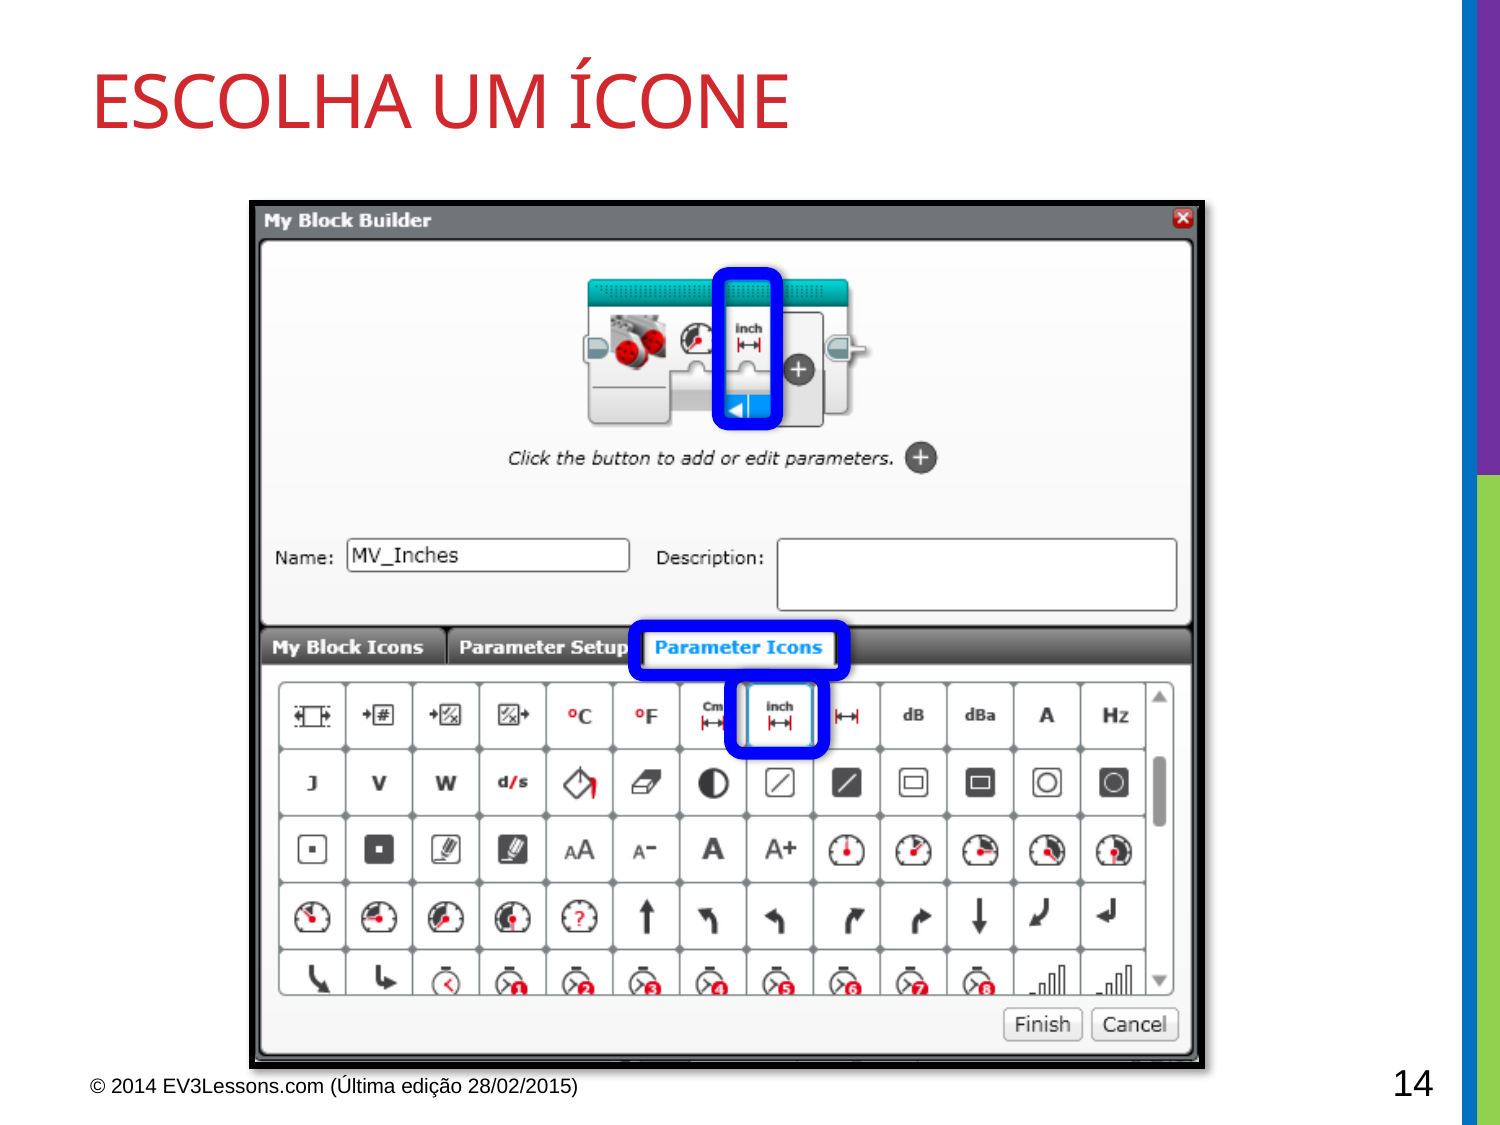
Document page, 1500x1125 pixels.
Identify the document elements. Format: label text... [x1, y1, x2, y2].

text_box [254, 205, 1200, 1063]
text_box escolha um ícone [74, 25, 1428, 173]
slide_number 14 [1377, 1051, 1460, 1112]
footer © 2014 EV3Lessons.com (Última edição 28/02/2015) [75, 1065, 638, 1112]
